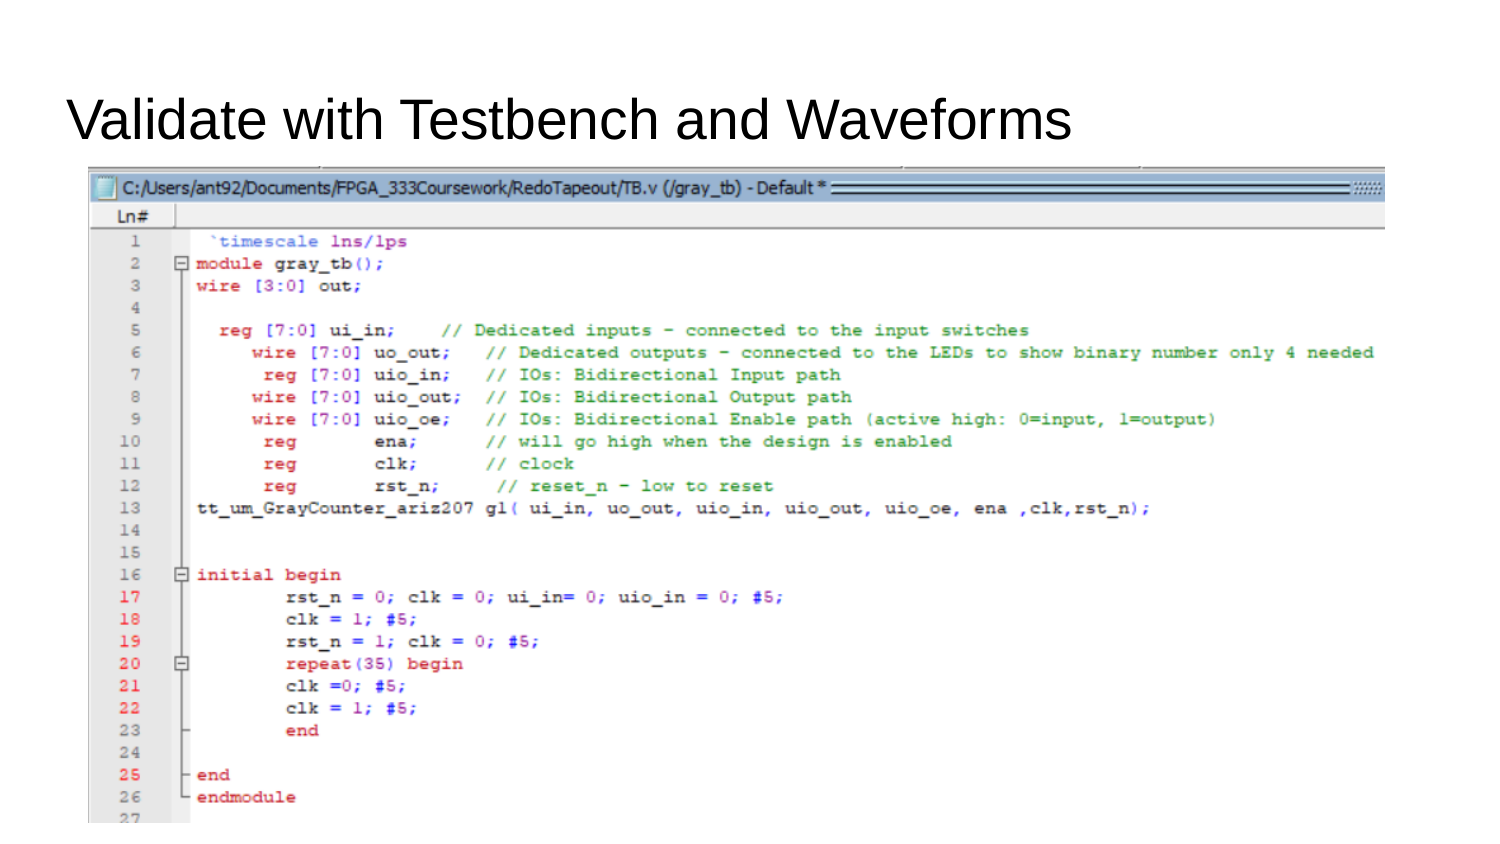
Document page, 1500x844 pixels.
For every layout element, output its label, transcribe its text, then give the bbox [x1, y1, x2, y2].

title Validate with Testbench and Waveforms [51, 72, 1449, 167]
picture [87, 166, 1385, 823]
